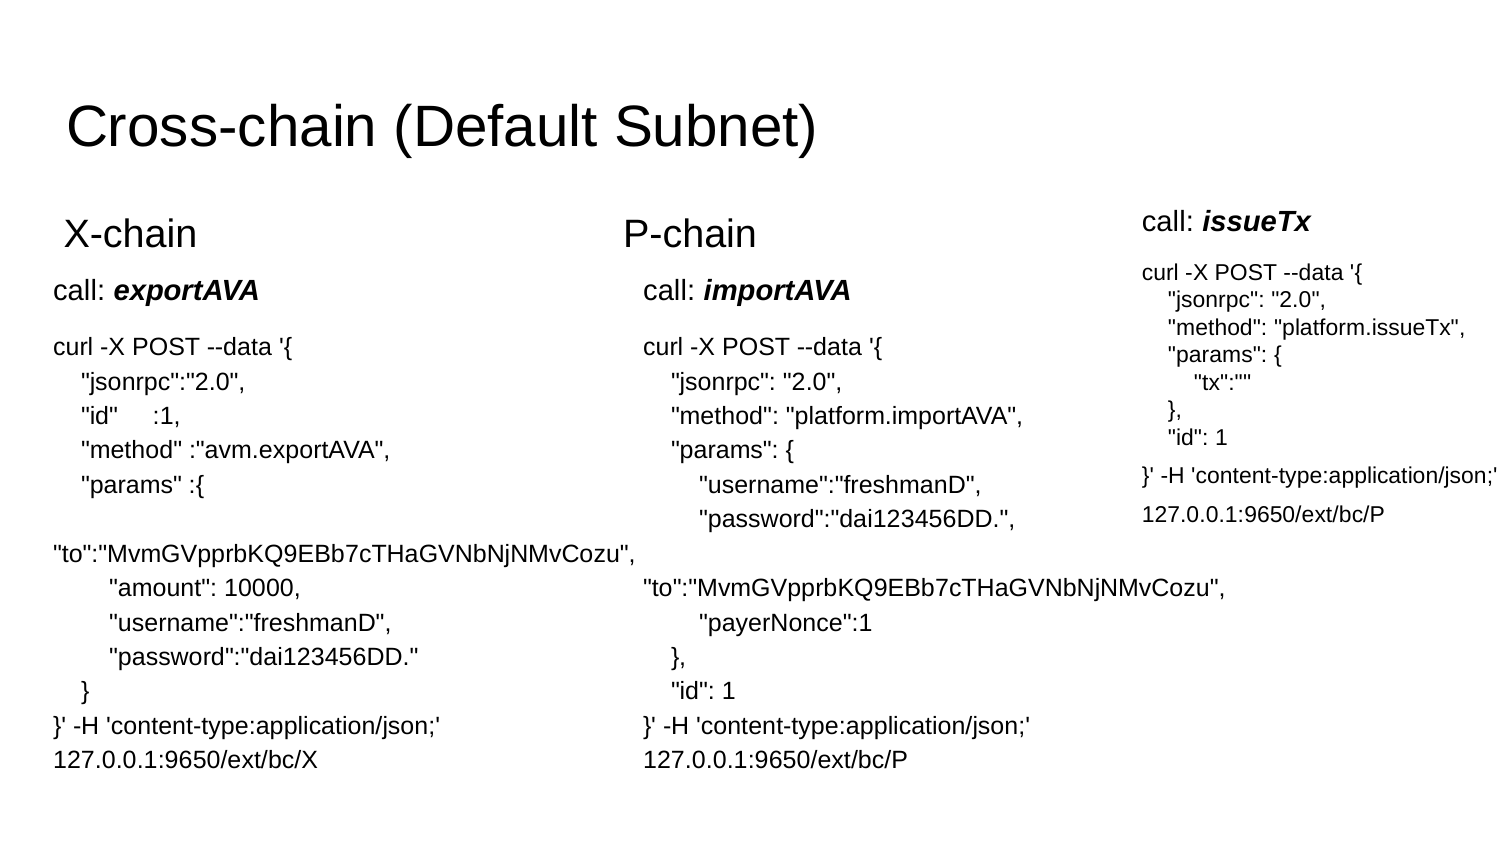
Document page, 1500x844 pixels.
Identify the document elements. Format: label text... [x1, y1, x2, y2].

title X-chain [48, 193, 333, 256]
title P-chain [608, 193, 892, 256]
text_box call: issueTx curl -X POST --data '{ "jsonrpc": "2.0", "method": "platform.issueTx", "params": { "tx":"" }, "id": 1 }' -H 'content-type:application/json;' 127.0.0.1:9650/ext/bc/P [1126, 187, 1500, 697]
title Cross-chain (Default Subnet) [51, 72, 1449, 167]
text_box call: importAVA curl -X POST --data '{ "jsonrpc": "2.0", "method": "platform.importAVA", "params": { "username":"freshmanD", "password":"dai123456DD.", "to":"MvmGVpprbKQ9EBb7cTHaGVNbNjNMvCozu", "payerNonce":1 }, "id": 1 }' -H 'content-type:application/json;' 127.0.0.1:9650/ext/bc/P [628, 256, 1248, 766]
text_box call: exportAVA curl -X POST --data '{ "jsonrpc":"2.0", "id" :1, "method" :"avm.exportAVA", "params" :{ "to":"MvmGVpprbKQ9EBb7cTHaGVNbNjNMvCozu", "amount": 10000, "username":"freshmanD", "password":"dai123456DD." } }' -H 'content-type:application/json;' 127.0.0.1:9650/ext/bc/X [38, 256, 628, 766]
